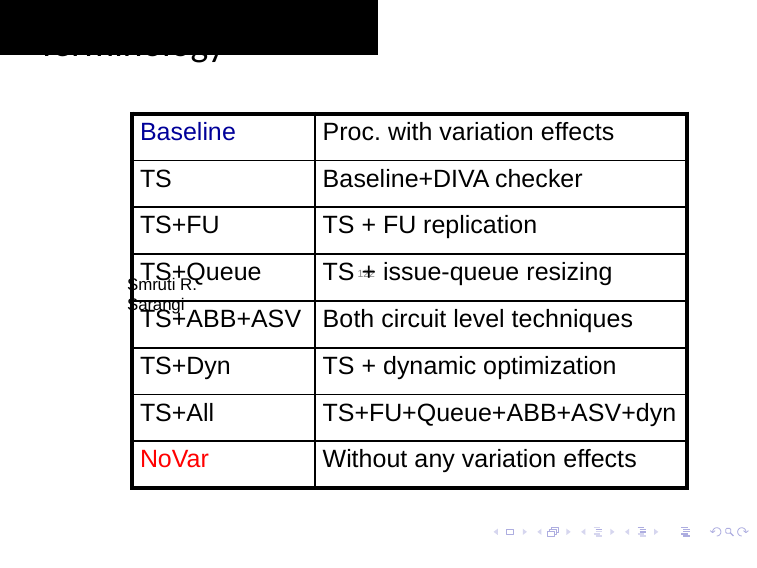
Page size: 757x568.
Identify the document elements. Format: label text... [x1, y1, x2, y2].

table_cell TS [134, 161, 314, 206]
table_cell TS+FU [134, 208, 314, 253]
table_cell TS+Queue [134, 255, 314, 300]
table_header Proc. with variation effects [316, 116, 685, 160]
table_cell Baseline+DIVA checker [316, 161, 685, 206]
table_cell NoVar [134, 442, 314, 486]
title Terminology [37, 18, 719, 65]
table_cell Without any variation effects [316, 442, 685, 486]
table_cell TS+Dyn [134, 349, 314, 394]
table_cell Both circuit level techniques [316, 302, 685, 347]
table_cell TS + dynamic optimization [316, 349, 685, 394]
table_cell TS+FU+Queue+ABB+ASV+dyn [316, 395, 685, 440]
table_cell TS+All [134, 395, 314, 440]
table_header Baseline [134, 116, 314, 160]
table_cell TS+ABB+ASV [134, 302, 314, 347]
table_cell TS + FU replication [316, 208, 685, 253]
table_cell TS + issue-queue resizing [316, 255, 685, 300]
